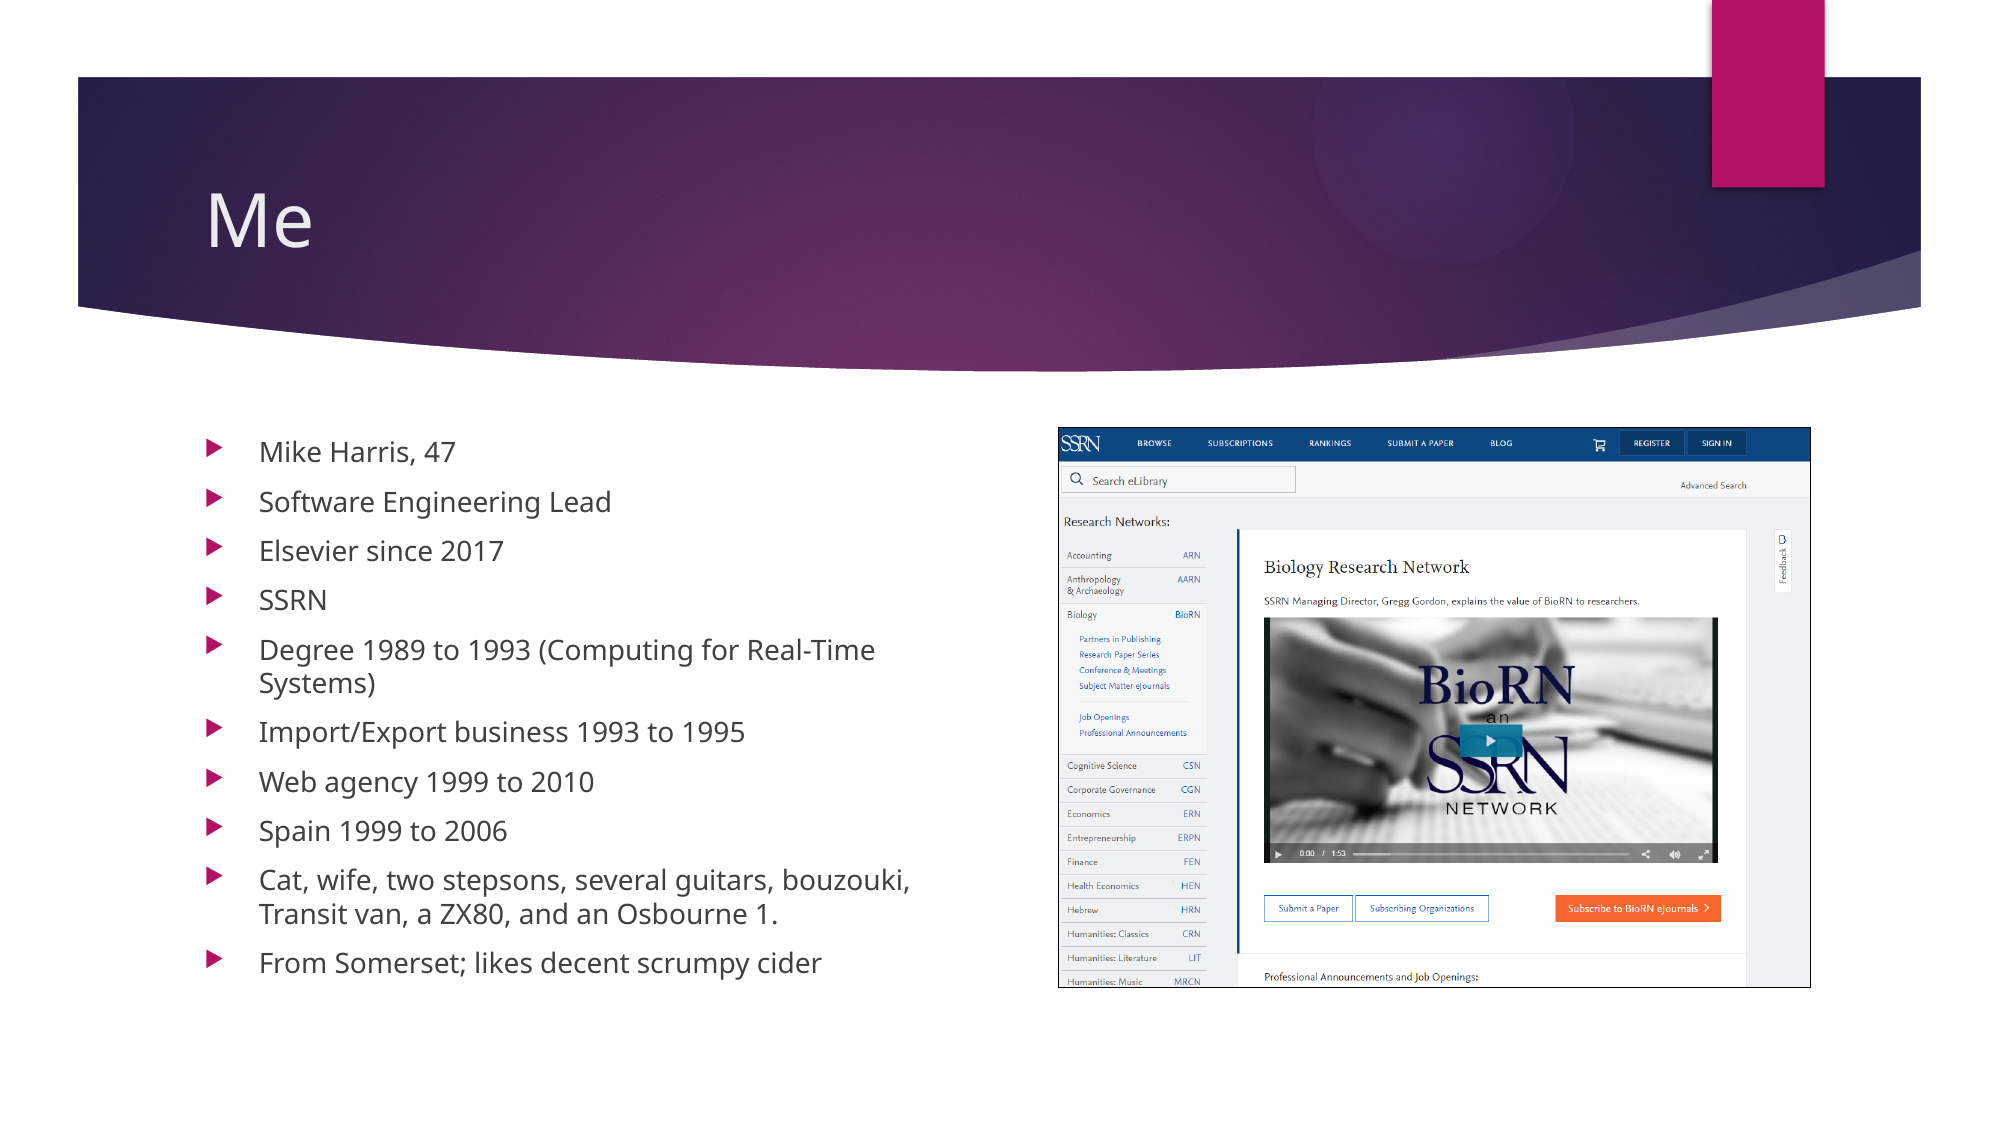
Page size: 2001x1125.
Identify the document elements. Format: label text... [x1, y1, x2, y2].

list Mike Harris, 47 Software Engineering Lead Elsevier since 2017 SSRN Degree 1989 to 1993 (Computing for Real-Time Systems) Import/Export business 1993 to 1995 Web agency 1999 to 2010 Spain 1999 to 2006 Cat, wife, two stepsons, several guitars, bouzouki, Transit van, a ZX80, and an Osbourne 1. From Somerset; likes decent scrumpy cider [189, 427, 981, 988]
picture [1058, 426, 1811, 988]
title Me [189, 159, 1627, 276]
